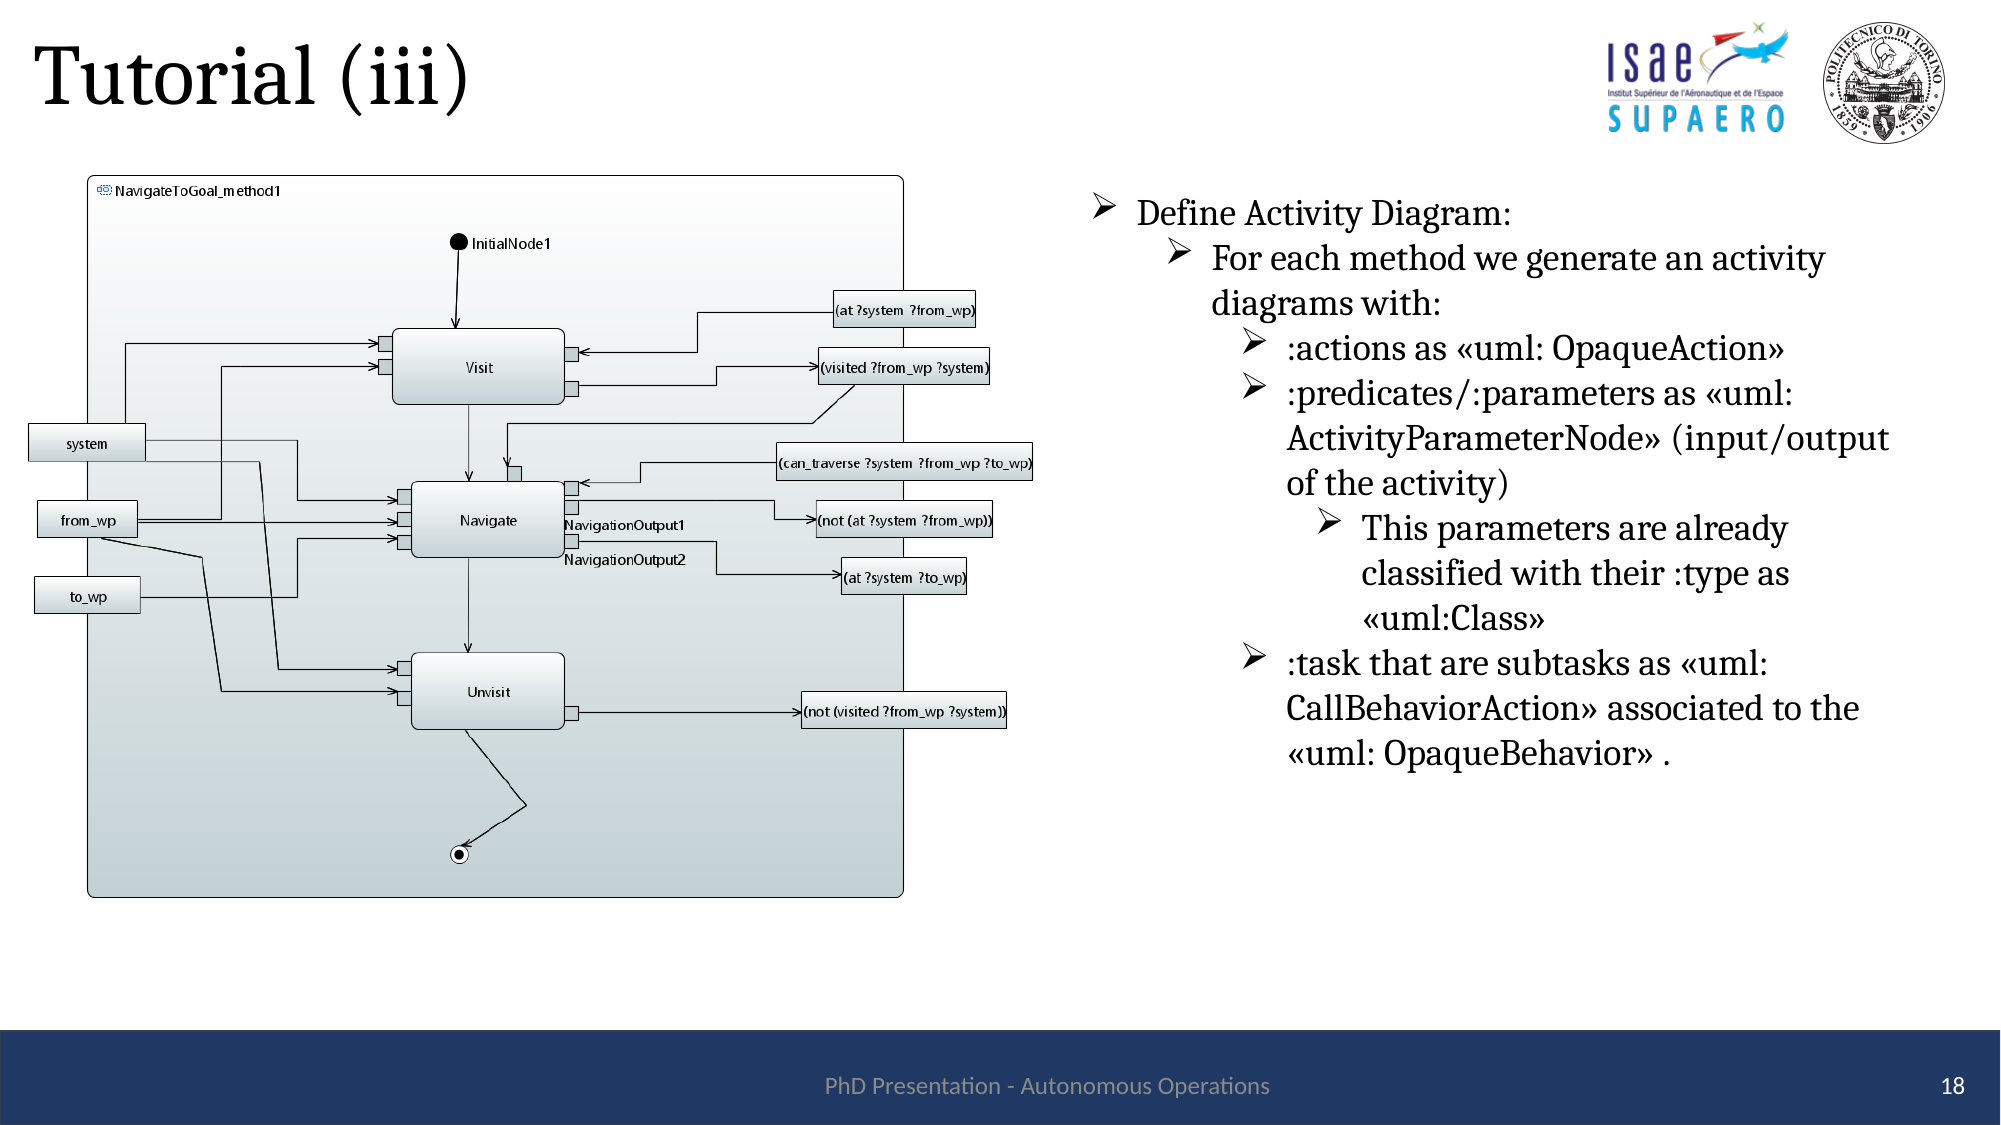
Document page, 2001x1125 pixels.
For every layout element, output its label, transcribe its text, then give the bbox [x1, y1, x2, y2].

picture [1771, 109, 1779, 128]
footer PhD Presentation - Autonomous Operations [710, 1054, 1386, 1115]
picture [1823, 22, 1945, 144]
title Tutorial (iii) [18, 22, 1544, 132]
picture [1608, 22, 1788, 132]
picture [17, 165, 1042, 907]
text_box Define Activity Diagram: For each method we generate an activity diagrams with: :actions as «uml: OpaqueAction» :predicates/:parameters as «uml: ActivityParameterNode» (input/output of the activity) This parameters are already classified with their :type as «uml:Class» :task that are subtasks as «uml: CallBehaviorAction» associated to the «uml: OpaqueBehavior» . [1074, 180, 1940, 826]
slide_number 18 [1907, 1054, 1981, 1115]
